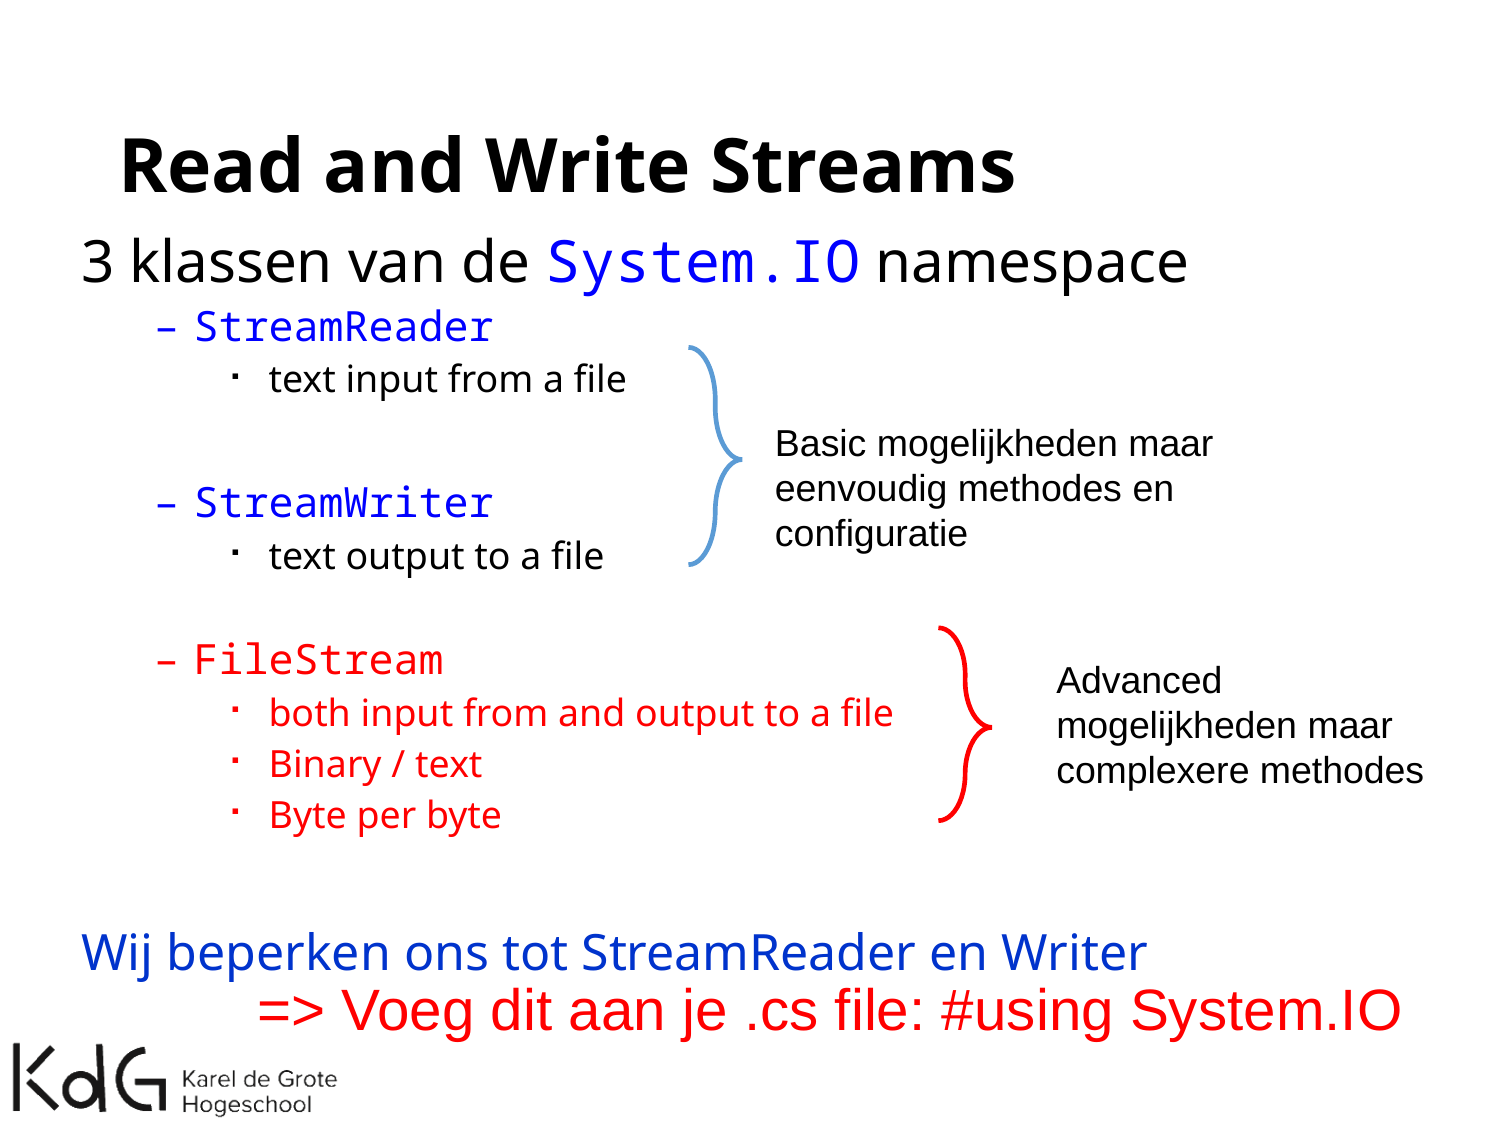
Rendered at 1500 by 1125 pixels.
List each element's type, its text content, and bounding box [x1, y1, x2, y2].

text_box [938, 627, 993, 822]
list 3 klassen van de System.IO namespace StreamReader text input from a file StreamWriter text output to a file FileStream both input from and output to a file Binary / text Byte per byte Wij beperken ons tot StreamReader en Writer [66, 224, 1360, 1004]
text_box Advanced mogelijkheden maar complexere methodes [1041, 648, 1463, 799]
text_box [688, 346, 743, 566]
text_box => Voeg dit aan je .cs file: #using System.IO [242, 964, 1463, 1050]
text_box Basic mogelijkheden maar eenvoudig methodes en configuratie [760, 411, 1323, 562]
picture [0, 997, 383, 1125]
title Read and Write Streams [103, 59, 1397, 278]
